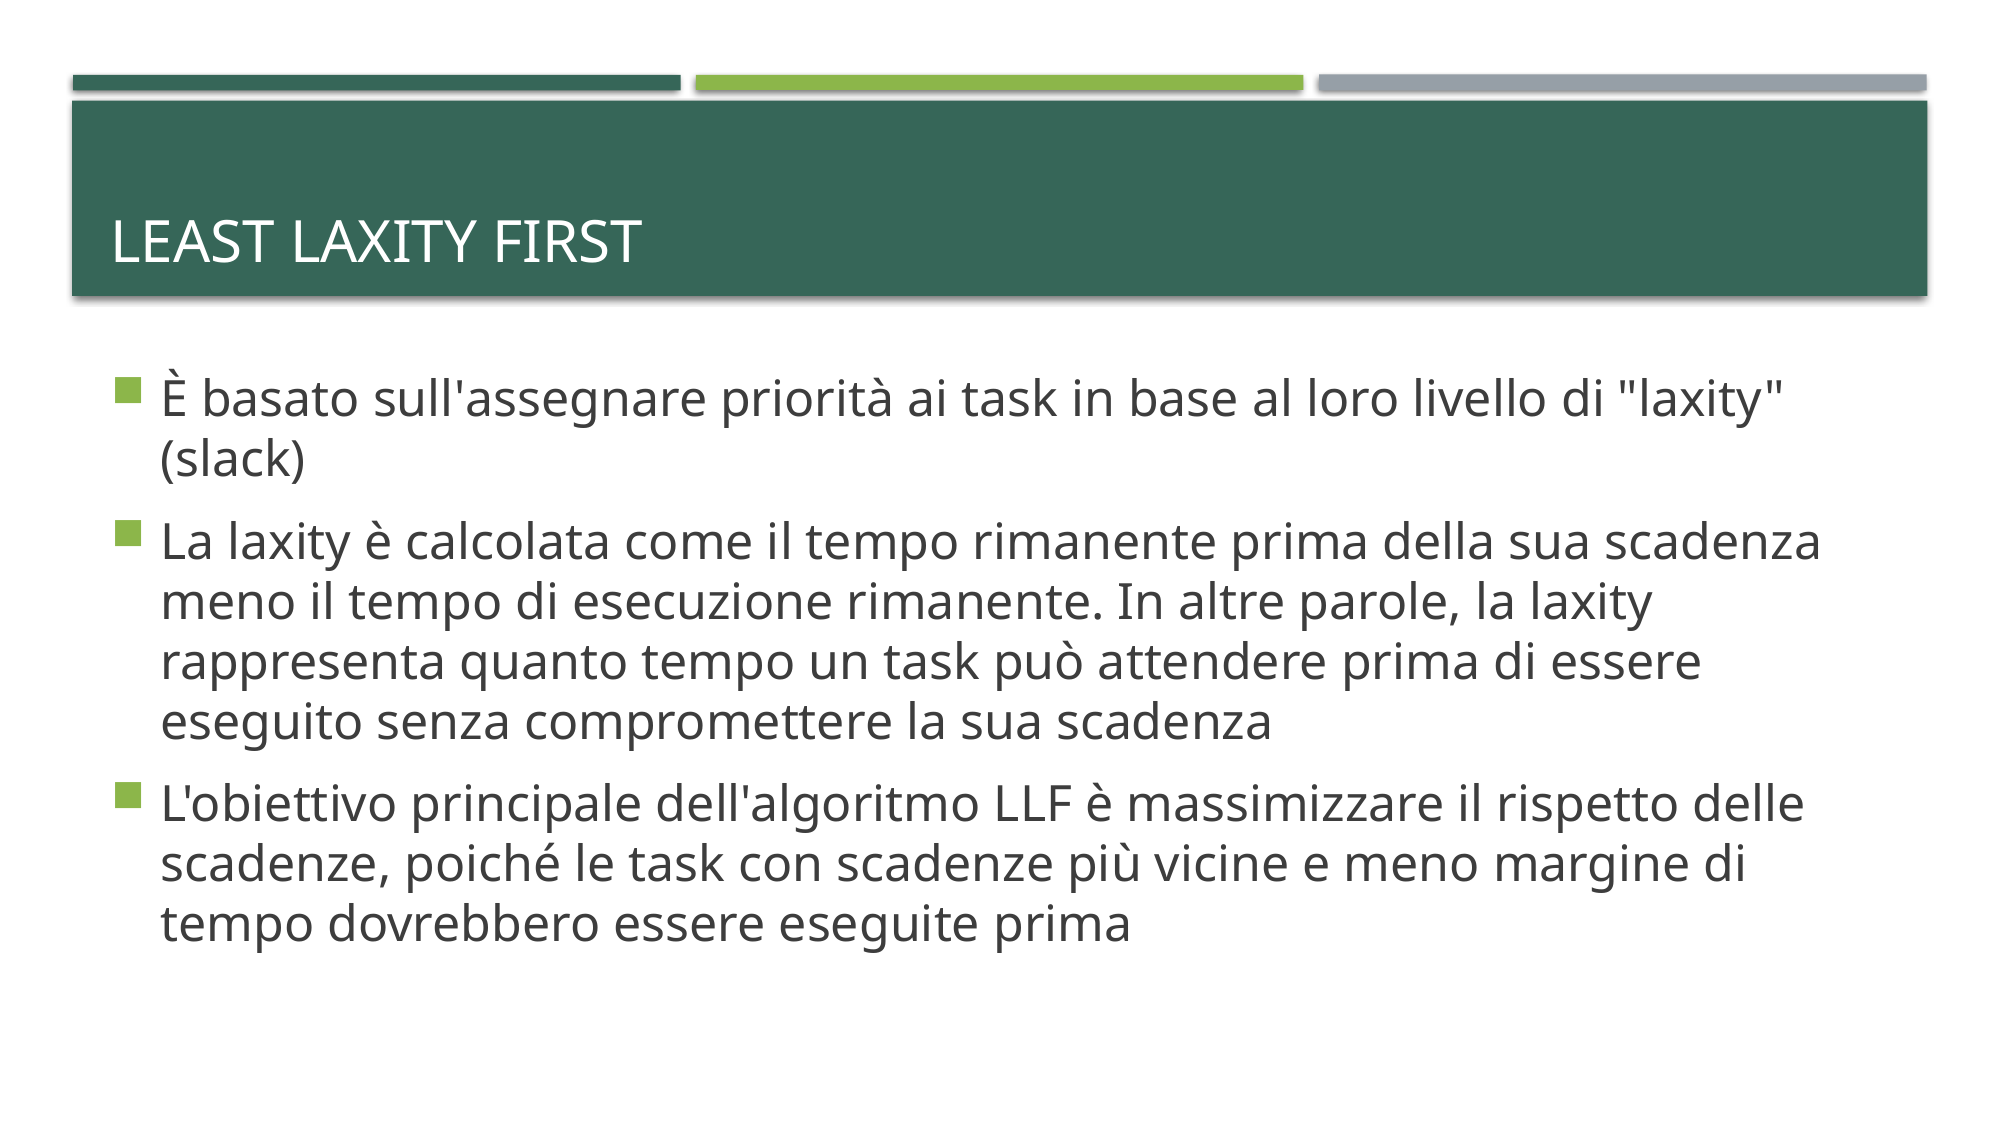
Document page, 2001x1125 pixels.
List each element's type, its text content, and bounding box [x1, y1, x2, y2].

title Least Laxity First [95, 115, 1905, 282]
list È basato sull'assegnare priorità ai task in base al loro livello di "laxity" (slack) La laxity è calcolata come il tempo rimanente prima della sua scadenza meno il tempo di esecuzione rimanente. In altre parole, la laxity rappresenta quanto tempo un task può attendere prima di essere eseguito senza compromettere la sua scadenza L'obiettivo principale dell'algoritmo LLF è massimizzare il rispetto delle scadenze, poiché le task con scadenze più vicine e meno margine di tempo dovrebbero essere eseguite prima [95, 357, 1905, 962]
